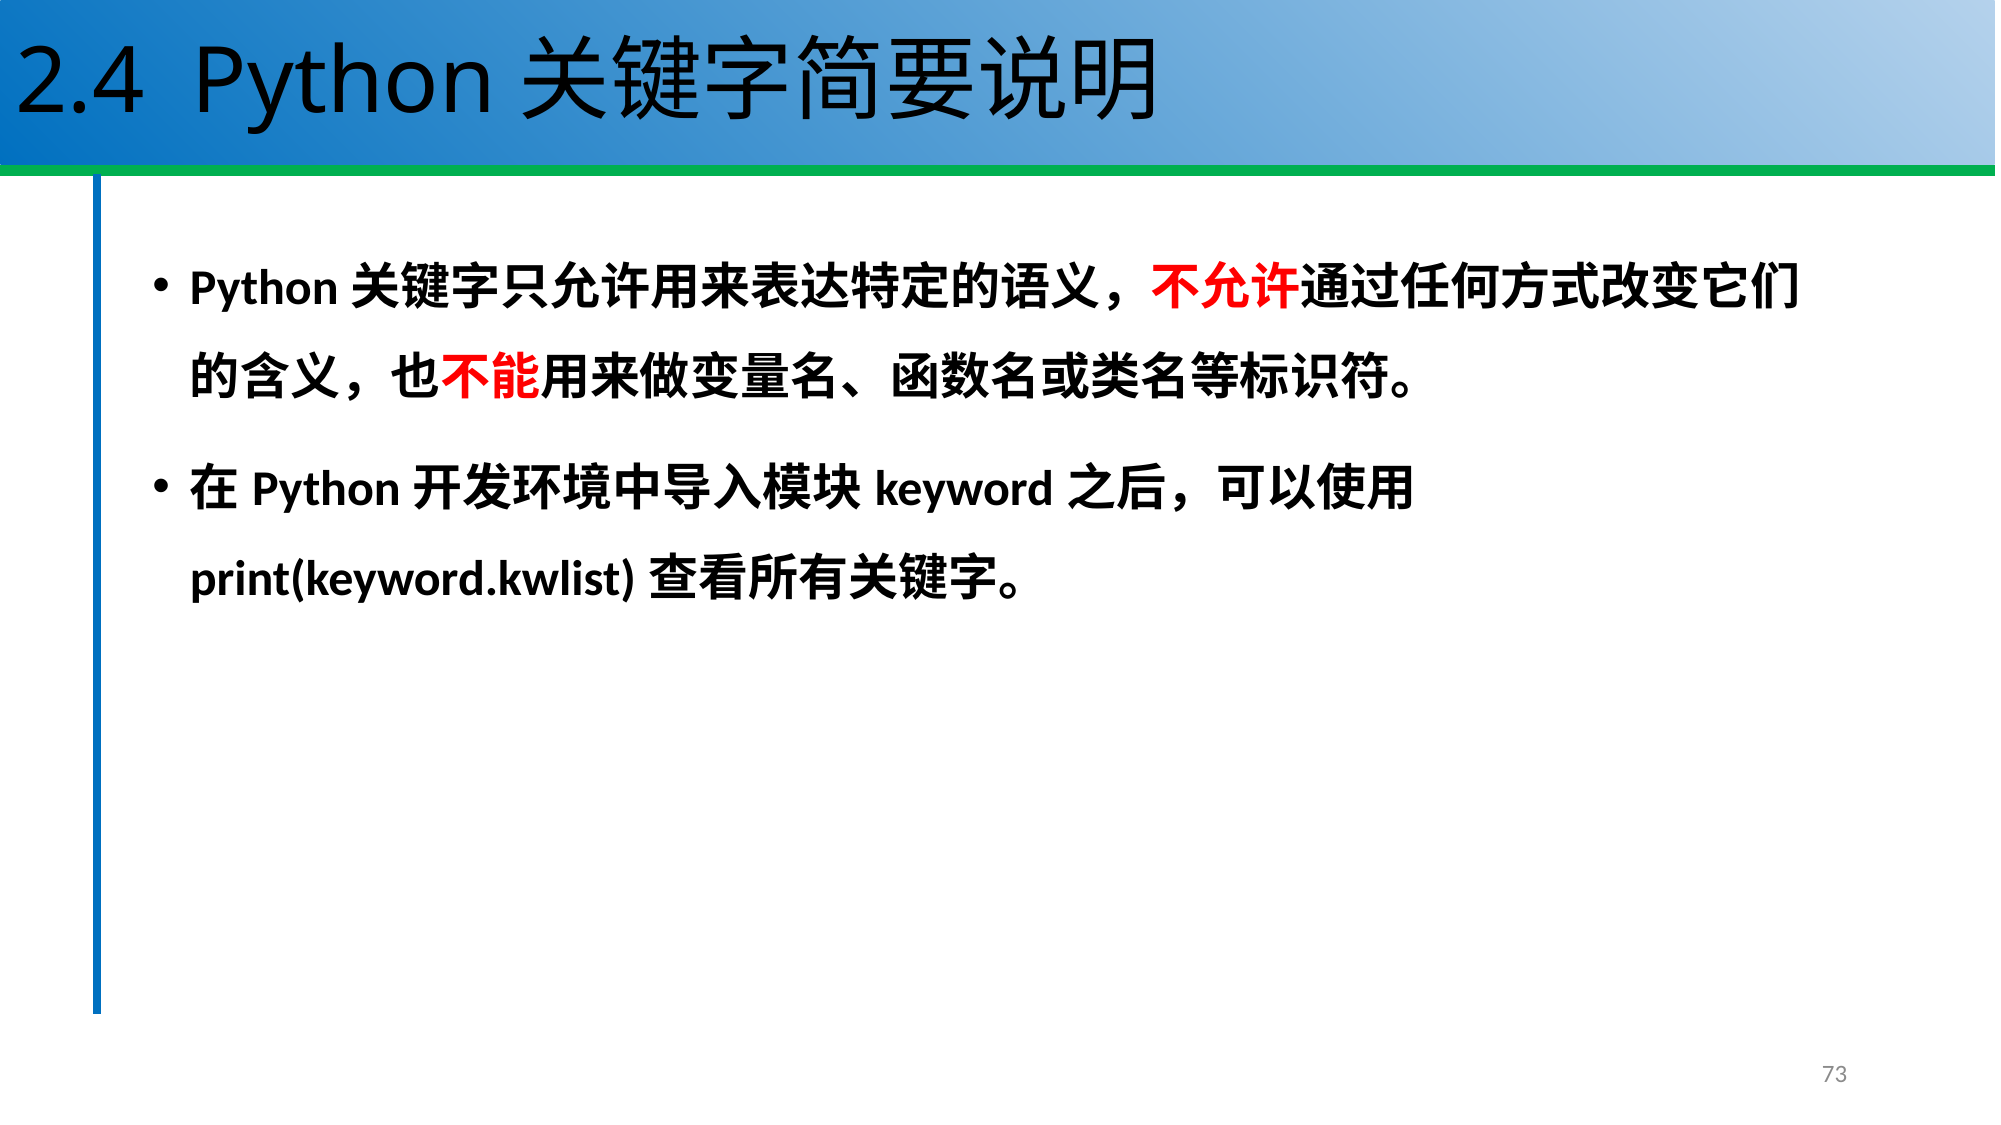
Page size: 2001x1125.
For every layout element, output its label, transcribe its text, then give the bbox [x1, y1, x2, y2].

list Python关键字只允许用来表达特定的语义，不允许通过任何方式改变它们的含义，也不能用来做变量名、函数名或类名等标识符。 在Python开发环境中导入模块keyword之后，可以使用print(keyword.kwlist)查看所有关键字。 [137, 216, 1863, 978]
slide_number 73 [1412, 1042, 1863, 1103]
title 2.4 Python关键字简要说明 [0, 0, 1995, 165]
